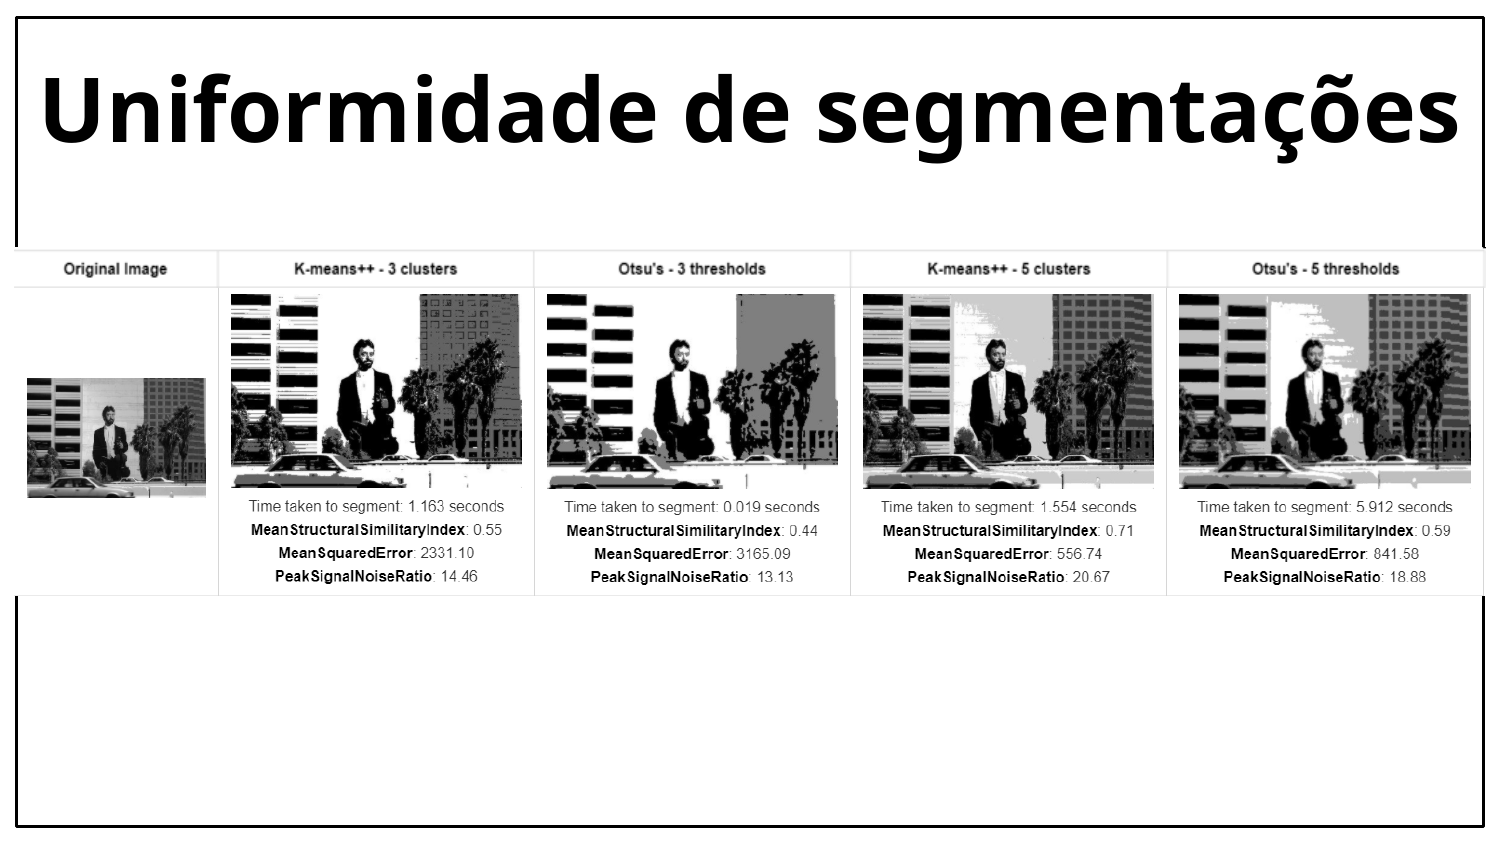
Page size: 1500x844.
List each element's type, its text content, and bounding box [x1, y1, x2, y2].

title Uniformidade de segmentações [17, 37, 1483, 245]
picture [14, 247, 1486, 596]
